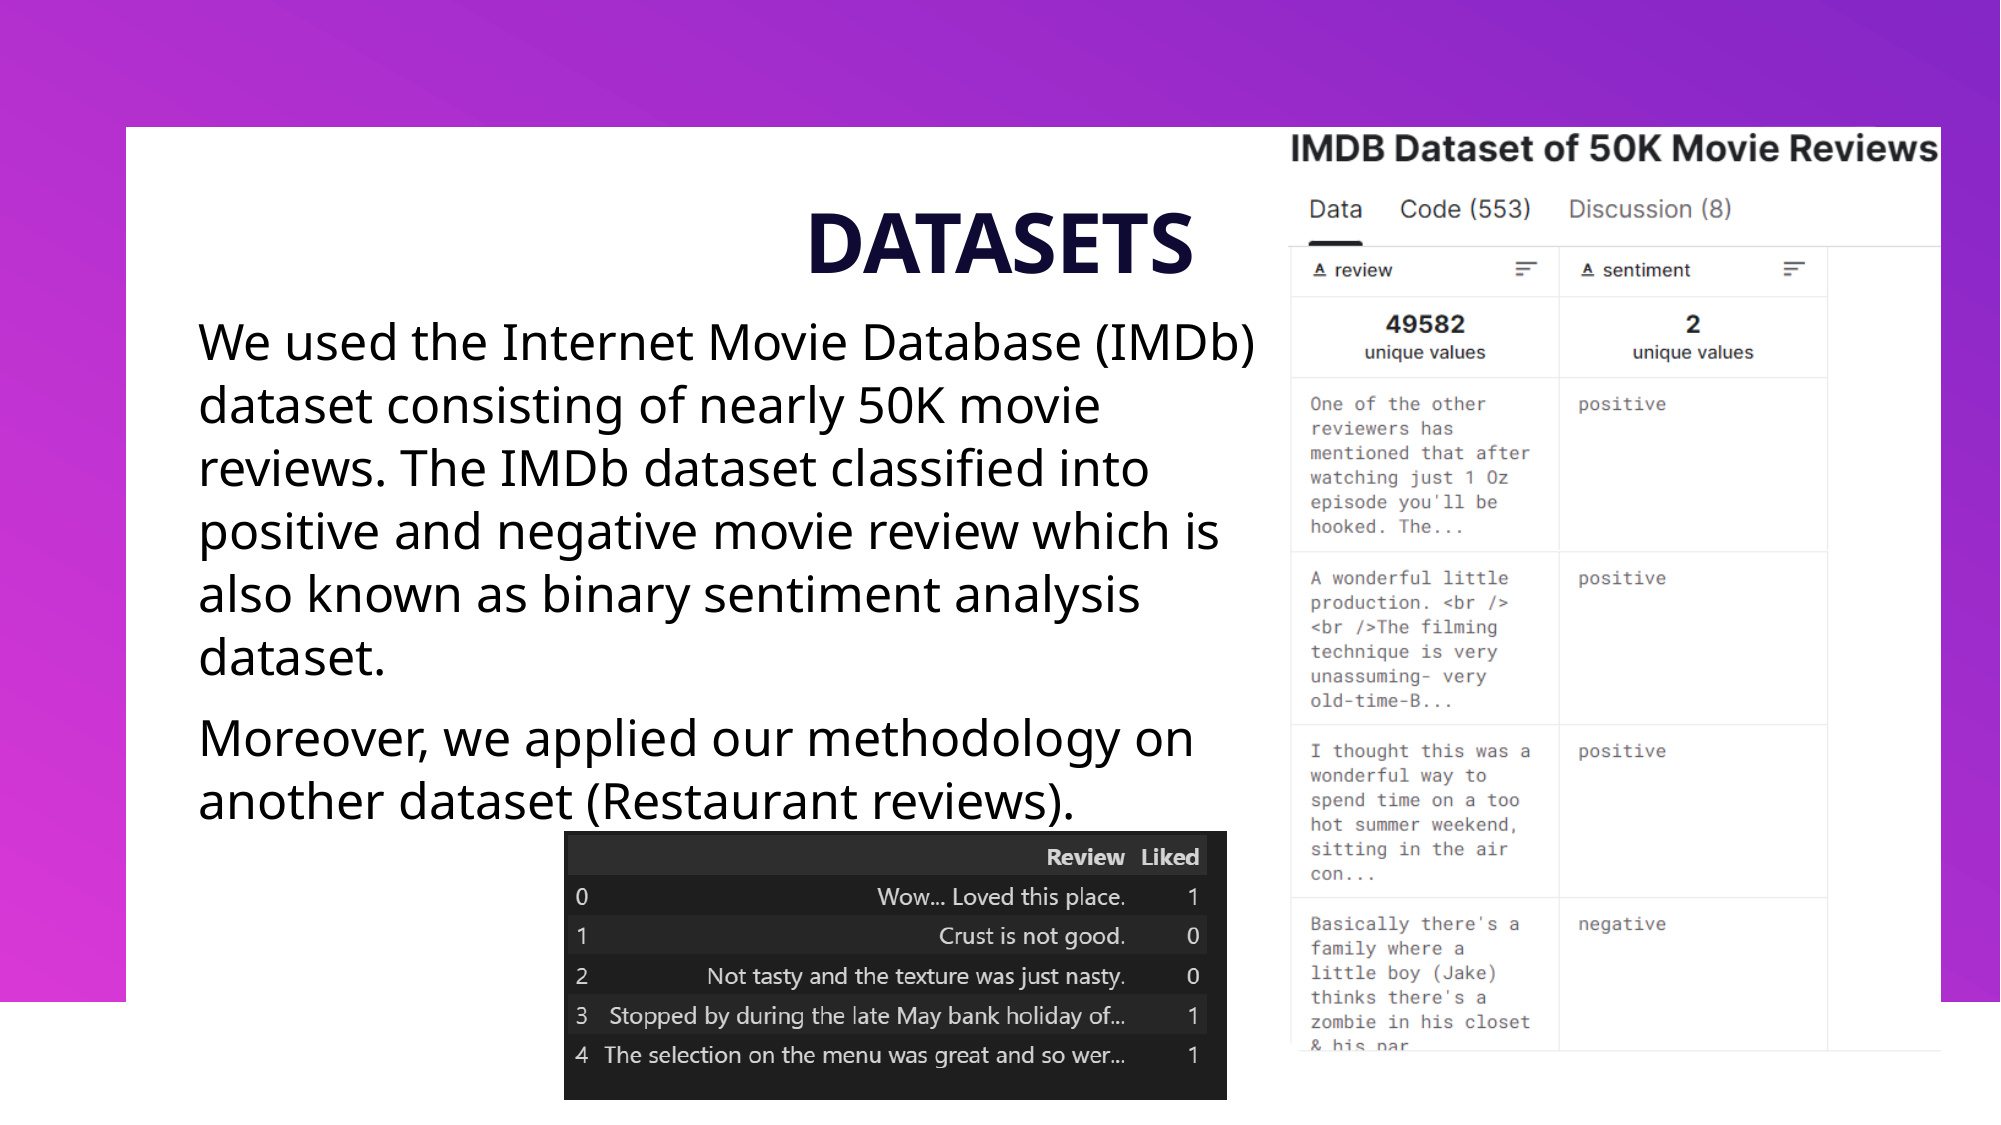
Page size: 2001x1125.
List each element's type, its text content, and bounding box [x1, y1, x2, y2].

picture [564, 831, 1227, 1100]
picture [1288, 127, 1941, 1054]
subtitle We used the Internet Movie Database (IMDb) dataset consisting of nearly 50K movie reviews. The IMDb dataset classified into positive and negative movie review which is also known as binary sentiment analysis dataset. Moreover, we applied our methodology on another dataset (Restaurant reviews). [183, 299, 1288, 895]
title Datasets [249, 159, 1288, 299]
